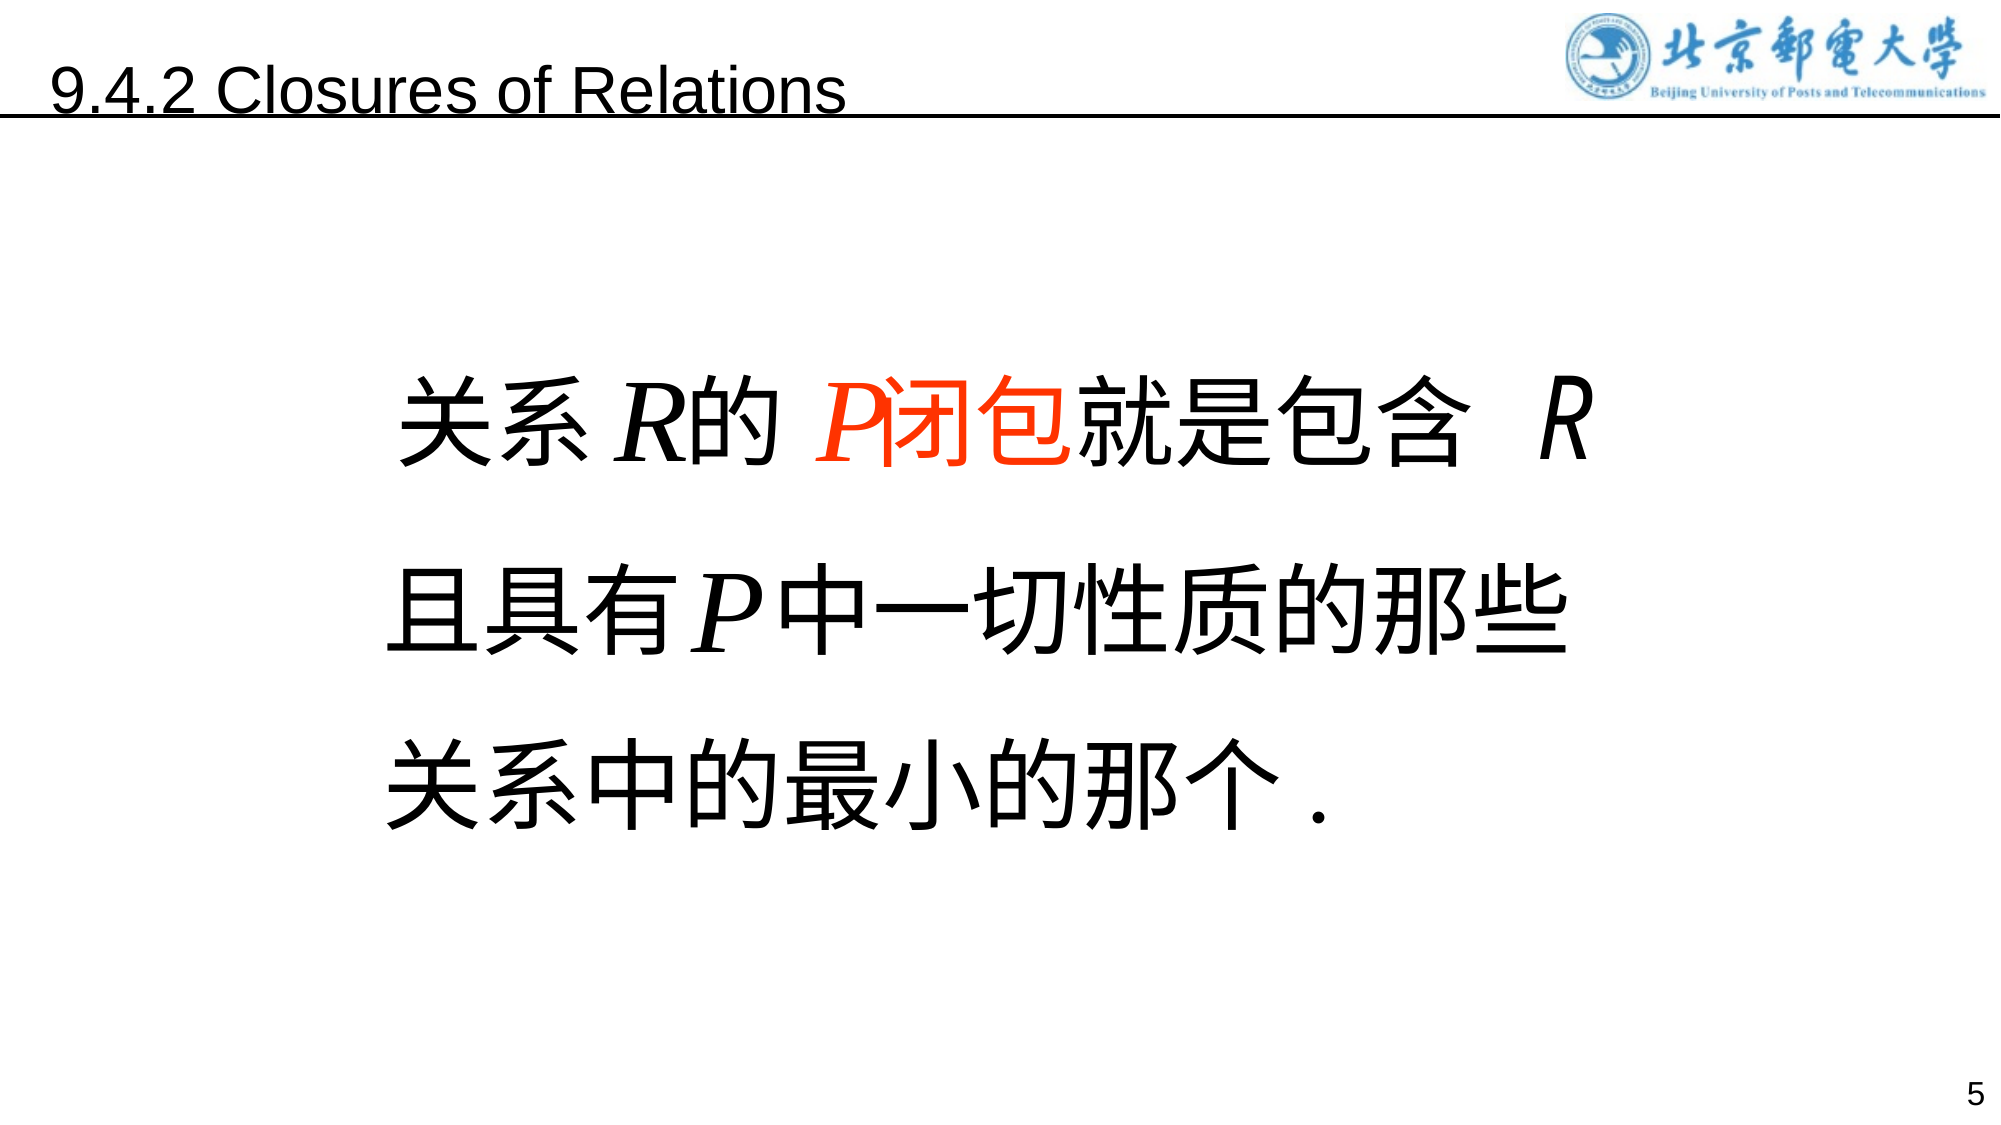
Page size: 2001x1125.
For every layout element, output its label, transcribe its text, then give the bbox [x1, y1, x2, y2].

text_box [379, 352, 1656, 488]
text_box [367, 539, 1693, 676]
text_box 9.4.2 Closures of Relations [34, 0, 1849, 135]
picture [1849, 13, 1988, 101]
text_box 关系中的最小的那个. [367, 714, 1343, 850]
